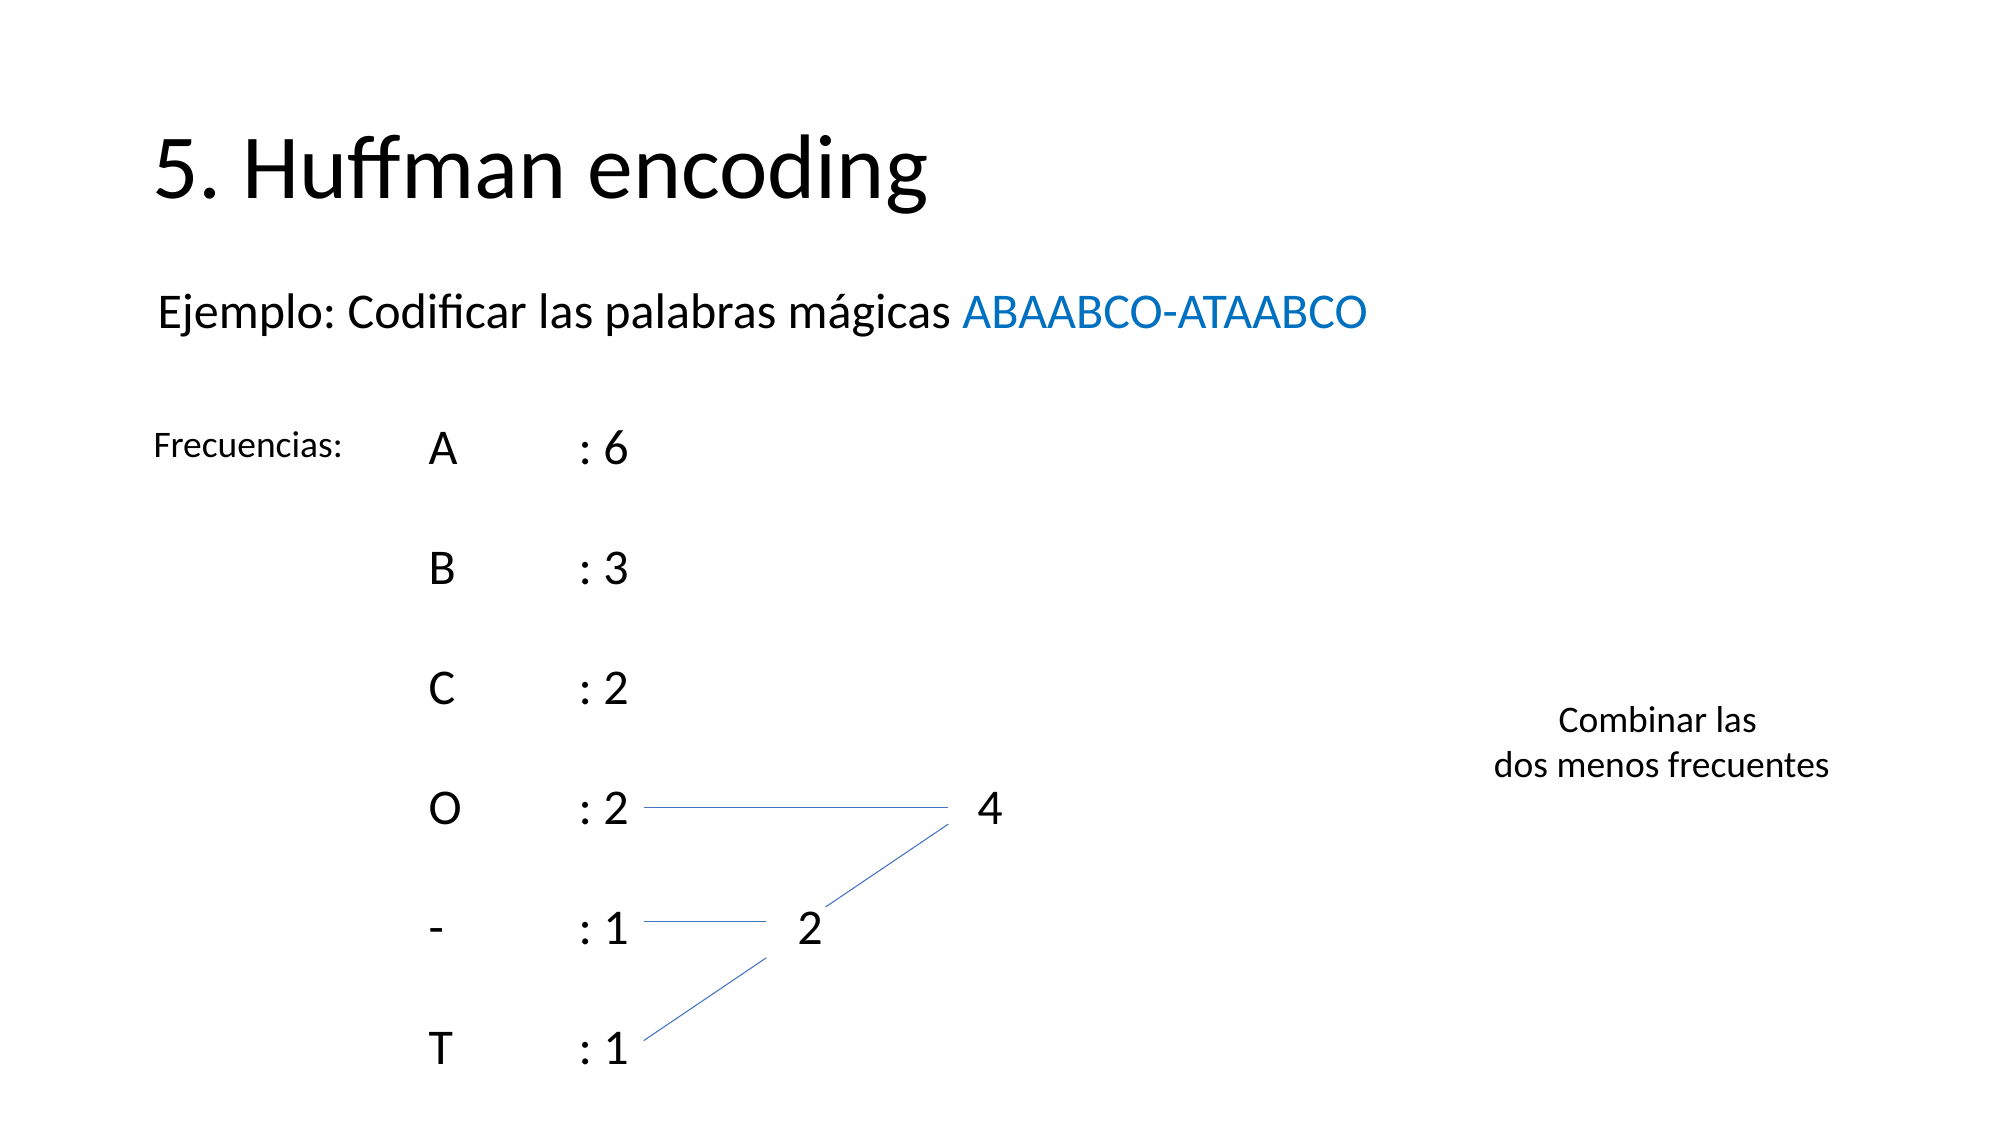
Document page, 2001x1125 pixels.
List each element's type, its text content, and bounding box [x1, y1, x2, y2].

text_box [825, 824, 949, 908]
text_box Combinar las dos menos frecuentes [1479, 687, 1846, 793]
text_box Frecuencias: [138, 412, 359, 473]
title 5. Huffman encoding [137, 59, 1863, 278]
text_box Ejemplo: Codificar las palabras mágicas ABAABCO-ATAABCO [142, 271, 1428, 346]
text_box A : 6 B : 3 C : 2 O : 2 4 - : 1 2 T : 1 [413, 346, 1018, 1082]
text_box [643, 957, 767, 1041]
